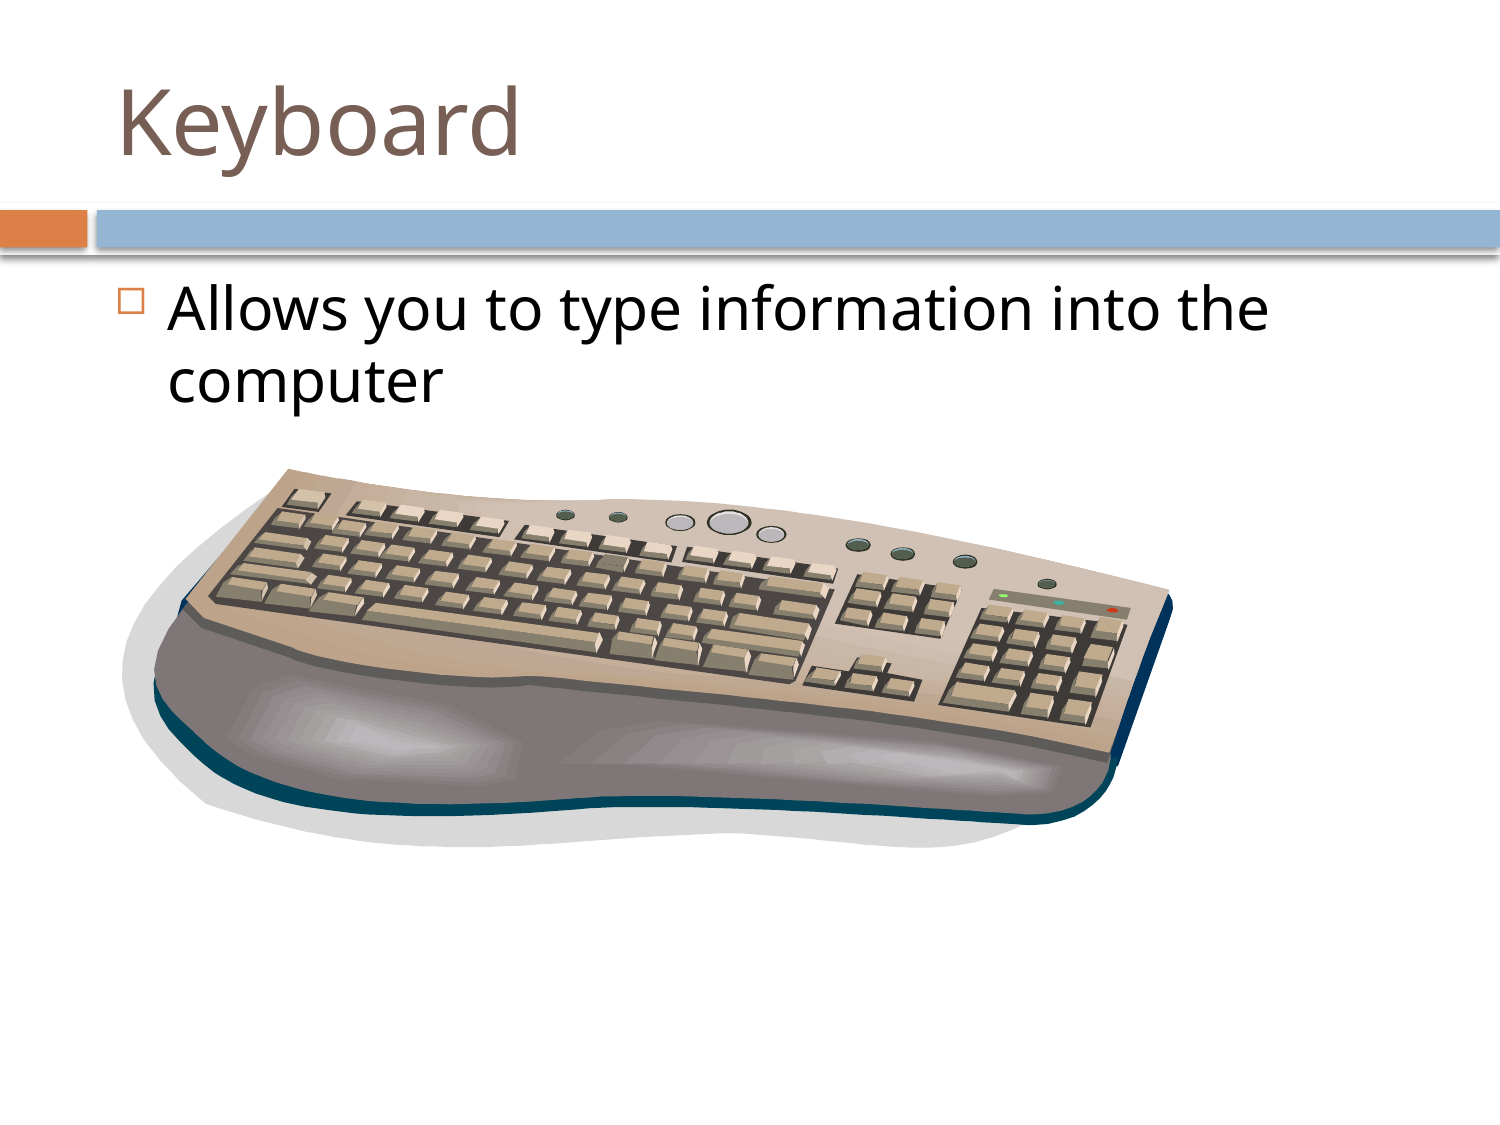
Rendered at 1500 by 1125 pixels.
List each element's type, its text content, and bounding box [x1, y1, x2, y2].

list Allows you to type information into the computer [100, 262, 1438, 1000]
picture [58, 468, 1185, 889]
title Keyboard [100, 37, 1438, 200]
